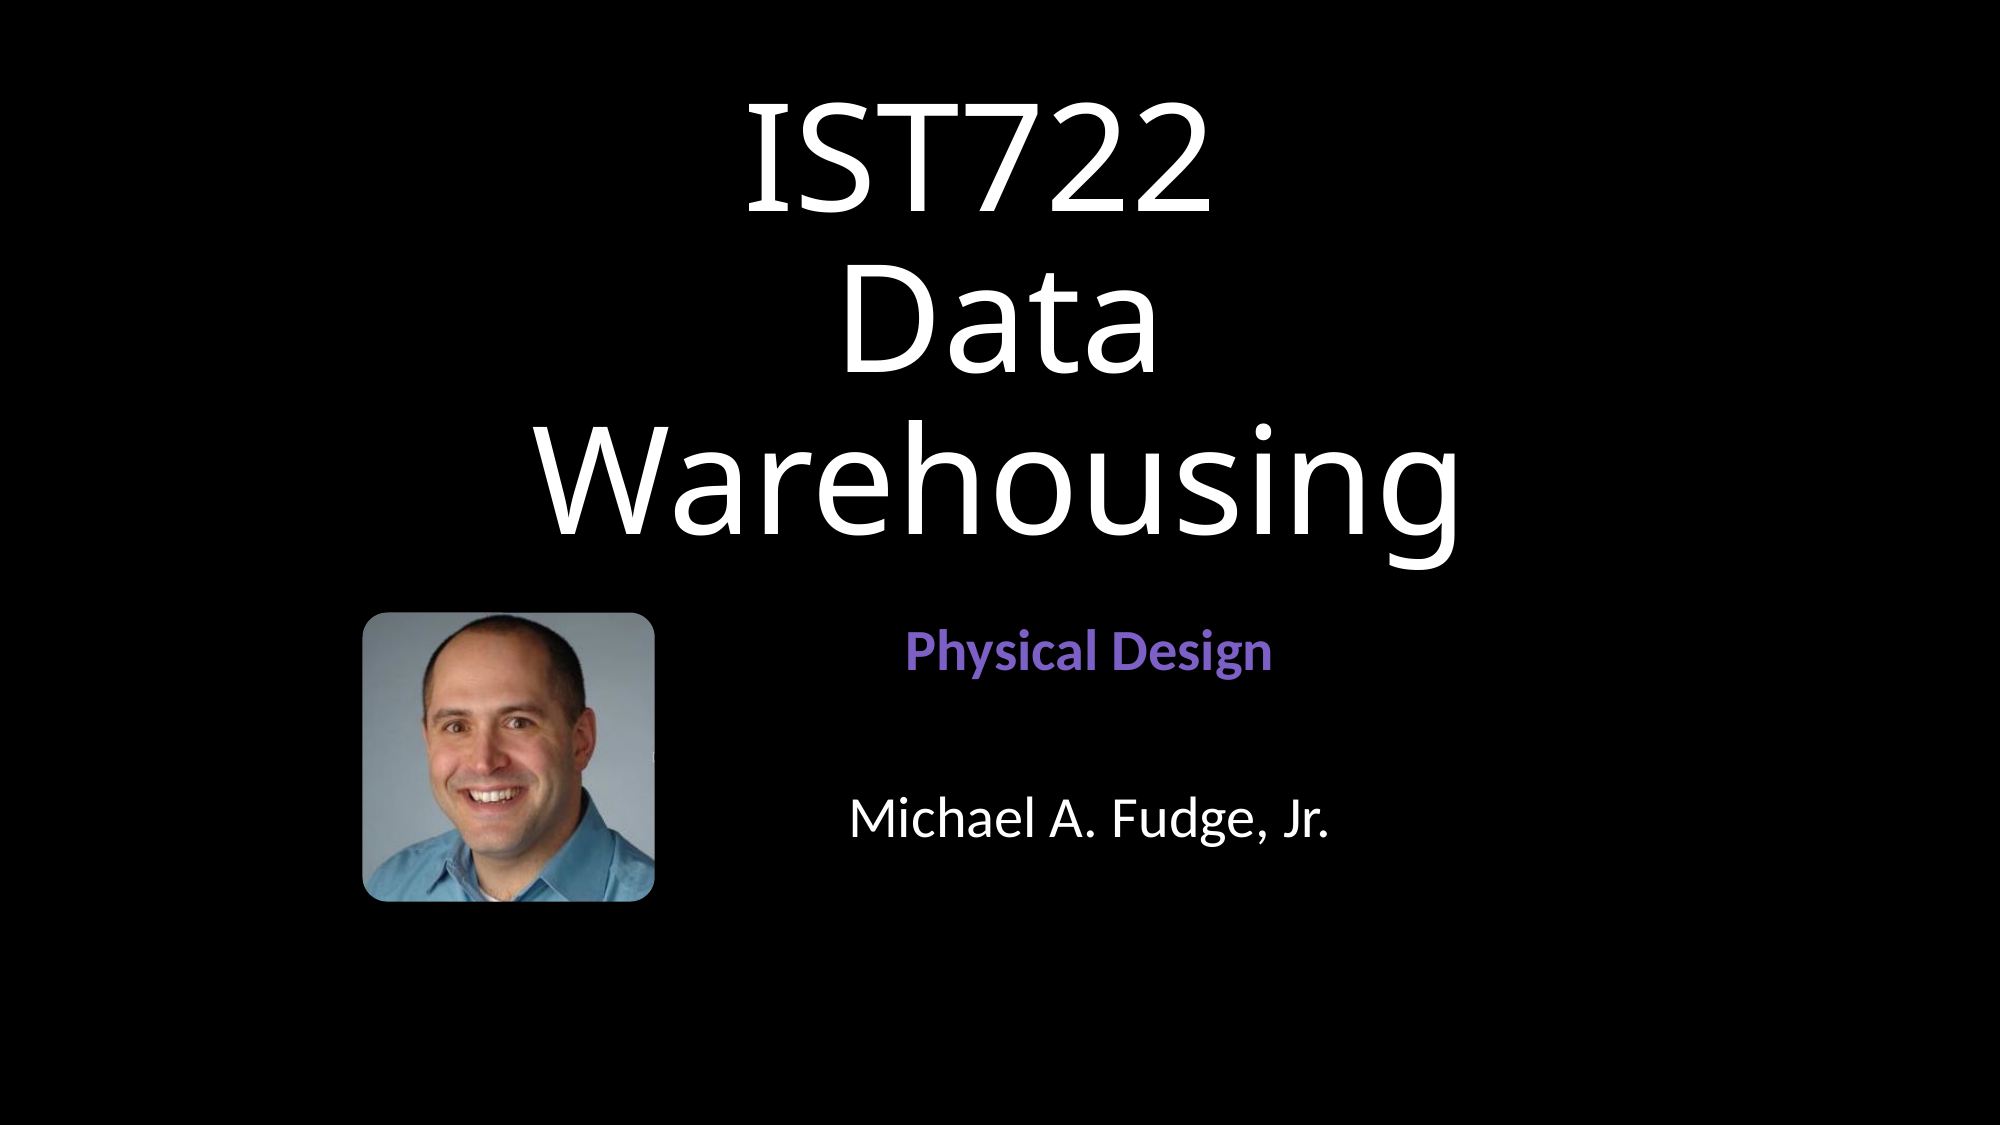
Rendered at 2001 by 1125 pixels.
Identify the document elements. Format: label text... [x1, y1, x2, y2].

title IST722 Data Warehousing [362, 99, 1638, 575]
picture [362, 612, 655, 902]
subtitle Physical Design Michael A. Fudge, Jr. [655, 612, 1525, 902]
